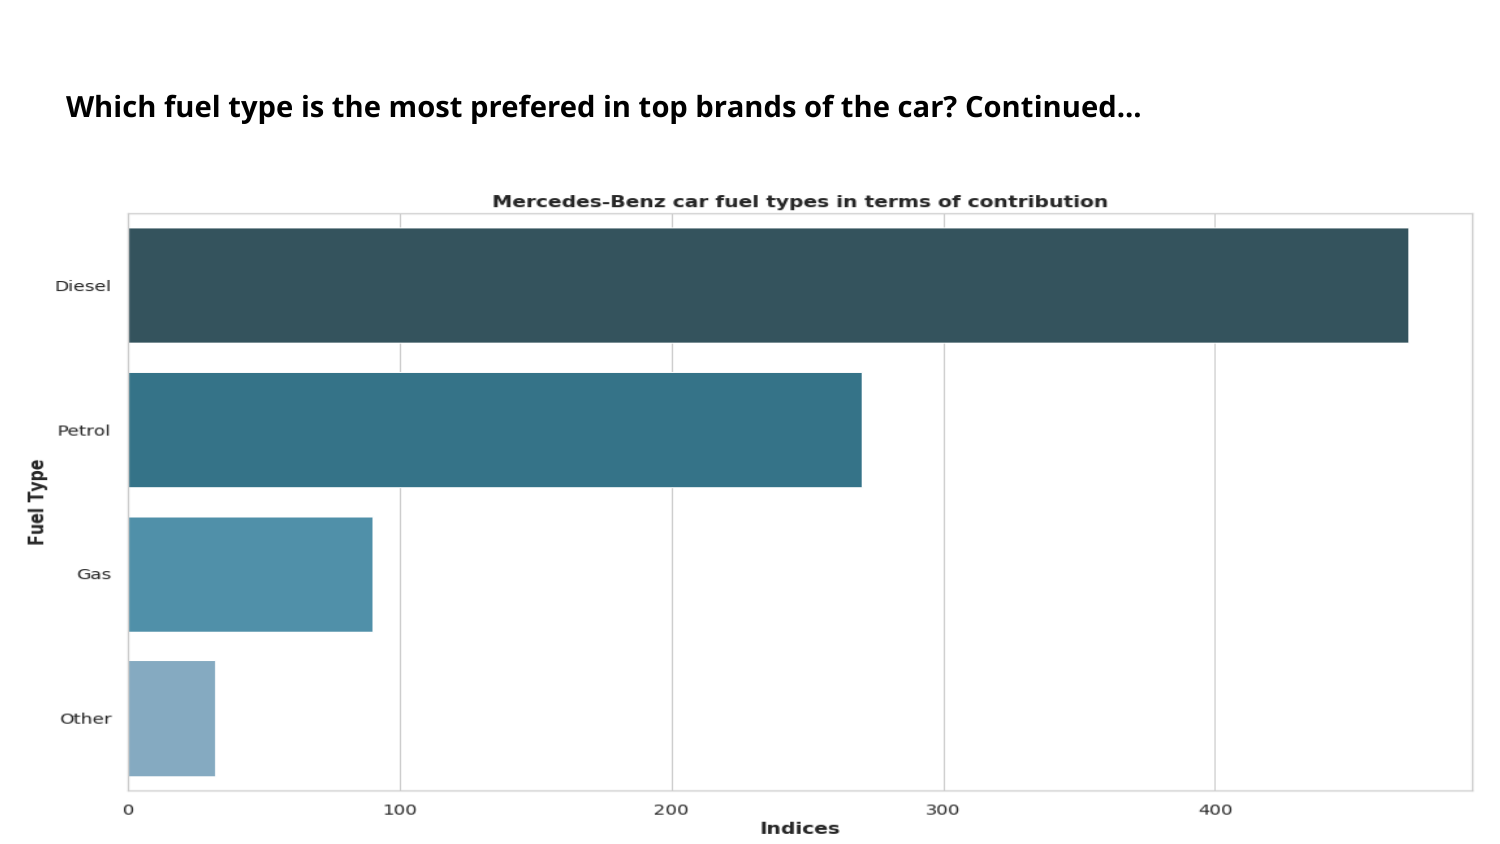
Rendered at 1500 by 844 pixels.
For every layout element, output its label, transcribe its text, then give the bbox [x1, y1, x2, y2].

picture [20, 188, 1480, 844]
title Which fuel type is the most prefered in top brands of the car? Continued... [51, 72, 1449, 167]
